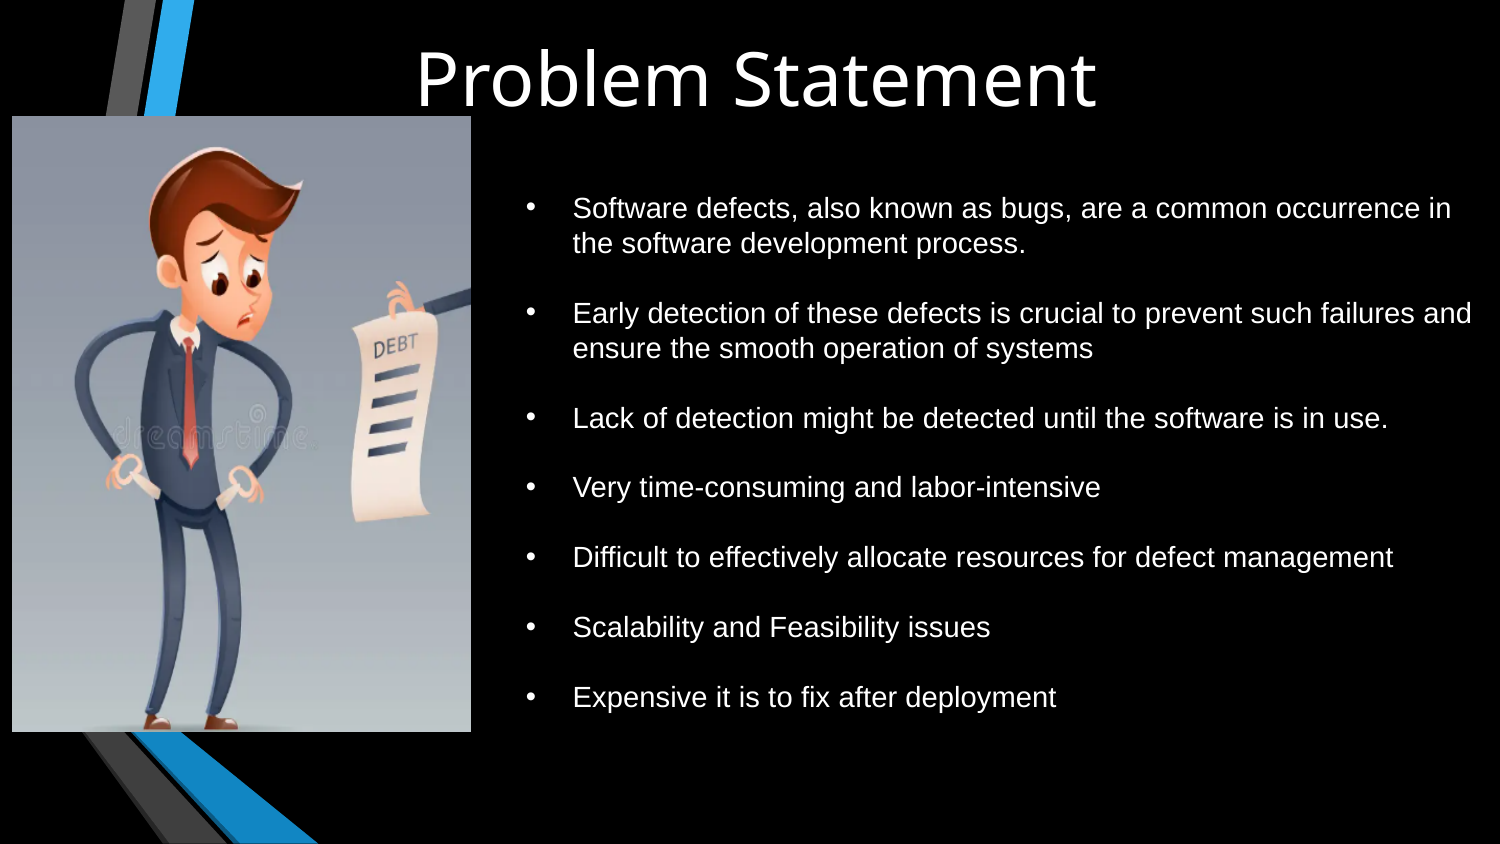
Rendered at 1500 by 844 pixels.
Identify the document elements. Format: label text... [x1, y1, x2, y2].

title Problem Statement [125, 16, 1387, 266]
text_box Software defects, also known as bugs, are a common occurrence in the software development process. Early detection of these defects is crucial to prevent such failures and ensure the smooth operation of systems Lack of detection might be detected until the software is in use. Very time-consuming and labor-intensive Difficult to effectively allocate resources for defect management Scalability and Feasibility issues Expensive it is to fix after deployment [511, 181, 1500, 721]
picture [12, 116, 472, 733]
